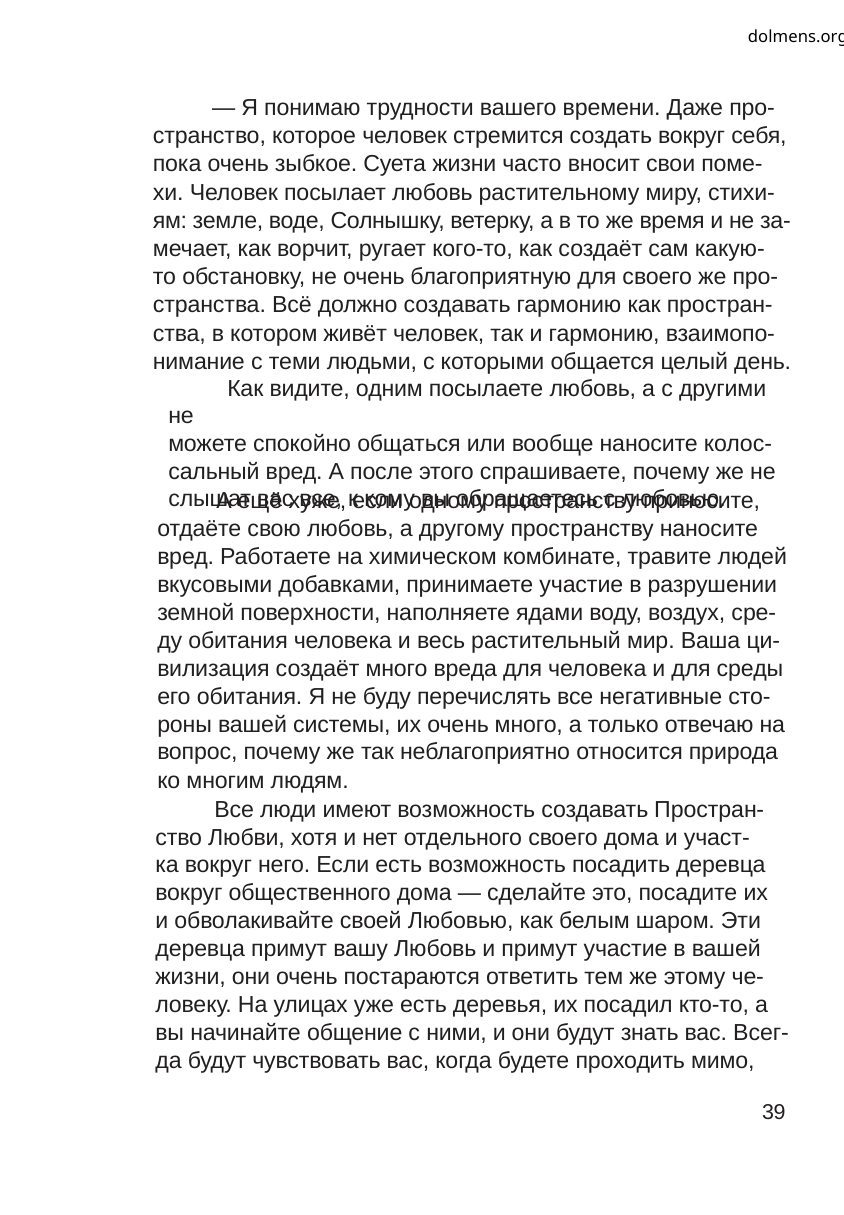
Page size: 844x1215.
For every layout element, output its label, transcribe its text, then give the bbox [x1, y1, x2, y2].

text_box Все люди имеют возможность создавать Простран- ство Любви, хотя и нет отдельного своего дома и участ- ка вокруг него. Если есть возможность посадить деревца вокруг общественного дома — сделайте это, посадите их и обволакивайте своей Любовью, как белым шаром. Эти деревца примут вашу Любовь и примут участие в вашей жизни, они очень постараются ответить тем же этому че- ловеку. На улицах уже есть деревья, их посадил кто-то, а вы начинайте общение с ними, и они будут знать вас. Всег- да будут чувствовать вас, когда будете проходить мимо, [155, 793, 789, 1101]
text_box — Я понимаю трудности вашего времени. Даже про- странство, которое человек стремится создать вокруг себя, пока очень зыбкое. Суета жизни часто вносит свои поме- хи. Человек посылает любовь растительному миру, стихи- ям: земле, воде, Солнышку, ветерку, а в то же время и не за- мечает, как ворчит, ругает кого-то, как создаёт сам какую- то обстановку, не очень благоприятную для своего же про- странства. Всё должно создавать гармонию как простран- ства, в котором живёт человек, так и гармонию, взаимопо- нимание с теми людьми, с которыми общается целый день. [152, 91, 791, 403]
text_box dolmens.org [747, 27, 844, 66]
text_box Как видите, одним посылаете любовь, а с другими не можете спокойно общаться или вообще наносите колос- сальный вред. А после этого спрашиваете, почему же не слышат вас все, к кому вы обращаетесь с любовью. [168, 372, 776, 485]
text_box 39 [762, 1097, 786, 1151]
text_box А ещё хуже, если одному пространству приносите, отдаёте свою любовь, а другому пространству наносите вред. Работаете на химическом комбинате, травите людей вкусовыми добавками, принимаете участие в разрушении земной поверхности, наполняете ядами воду, воздух, сре- ду обитания человека и весь растительный мир. Ваша ци- вилизация создаёт много вреда для человека и для среды его обитания. Я не буду перечислять все негативные сто- роны вашей системы, их очень много, а только отвечаю на вопрос, почему же так неблагоприятно относится природа ко многим людям. [157, 485, 787, 793]
